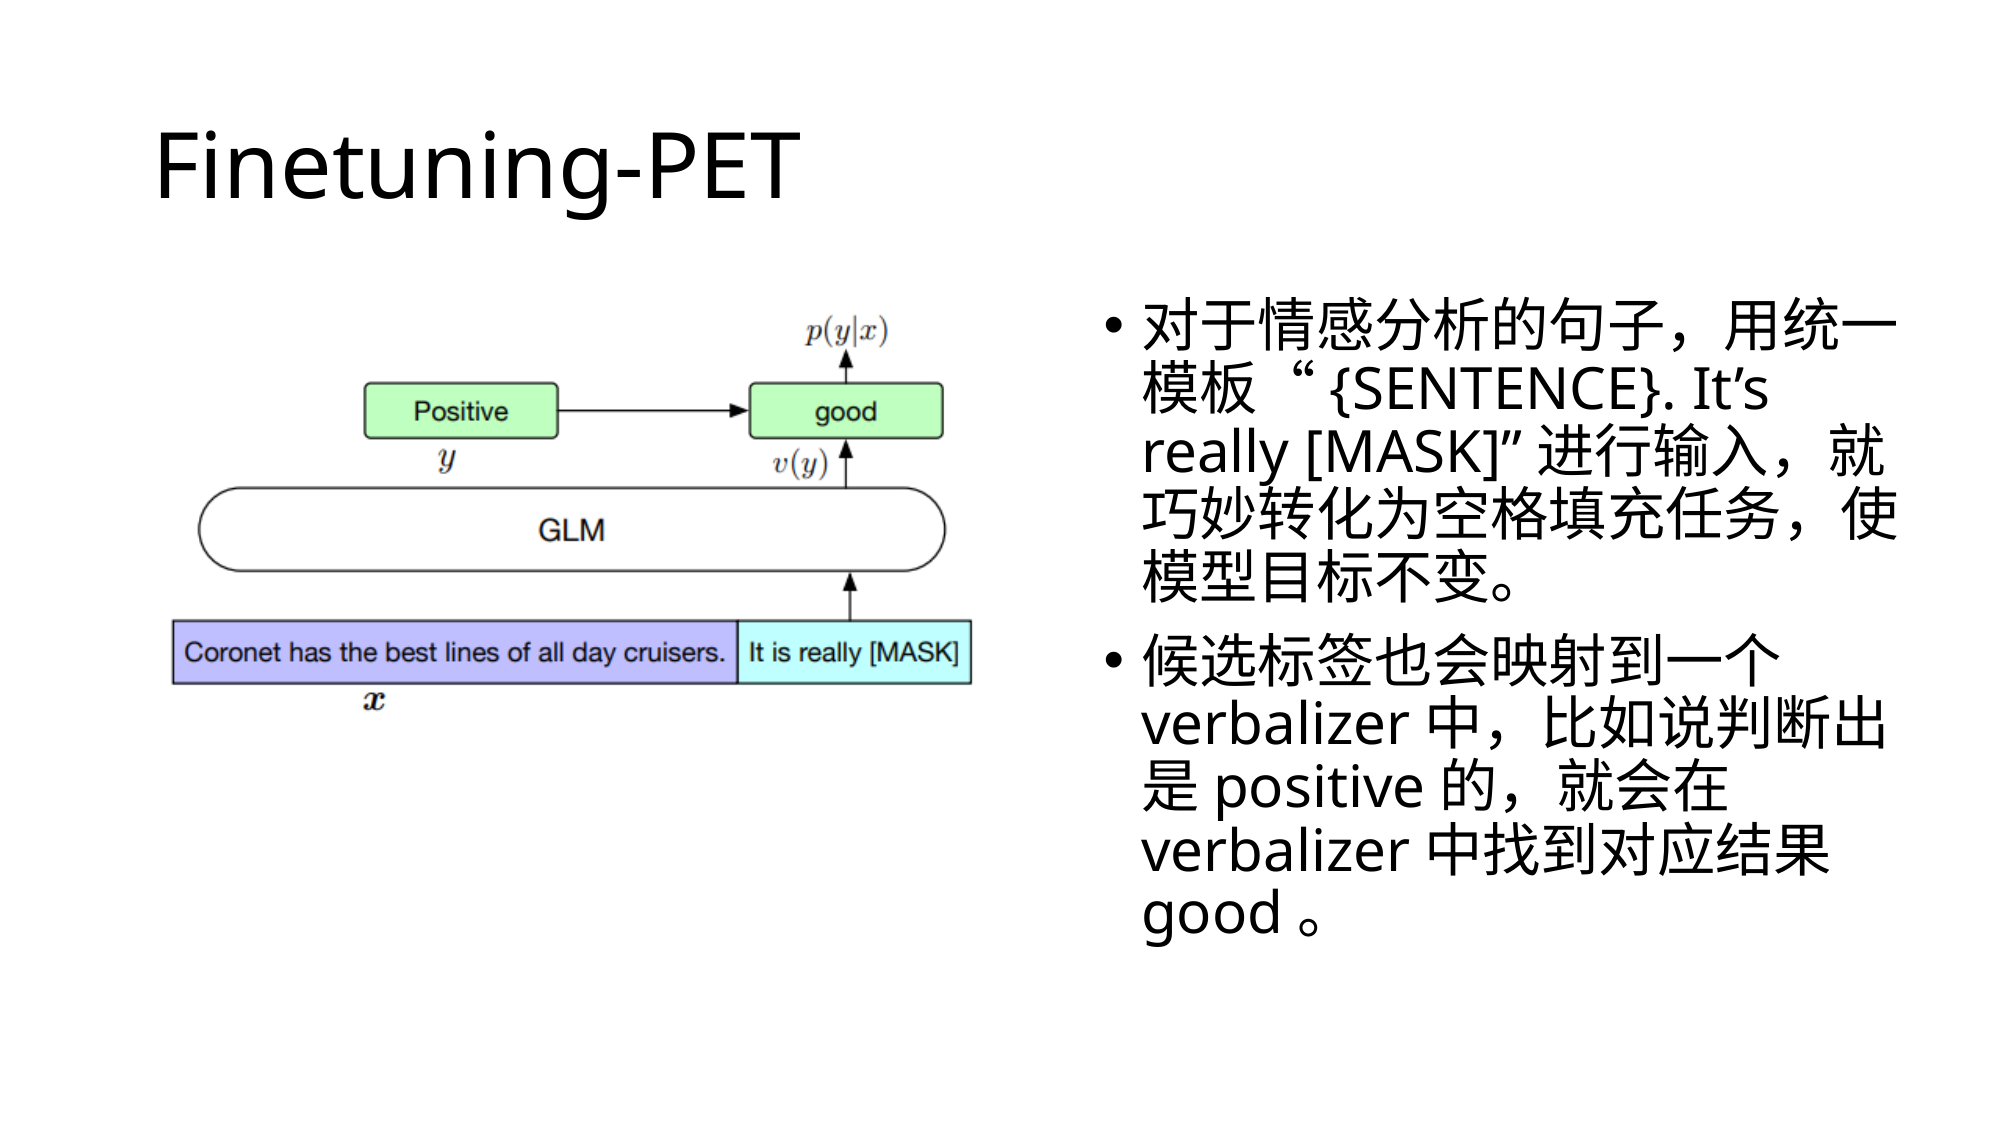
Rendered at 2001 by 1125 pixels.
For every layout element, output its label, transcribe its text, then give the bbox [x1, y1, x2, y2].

title Finetuning-PET [137, 59, 1863, 278]
picture [137, 277, 1016, 732]
list 对于情感分析的句子，用统一模板“{SENTENCE}. It’s really [MASK]”进行输入，就巧妙转化为空格填充任务，使模型目标不变。 候选标签也会映射到一个verbalizer中，比如说判断出是positive的，就会在verbalizer中找到对应结果good。 [1088, 288, 1935, 1003]
